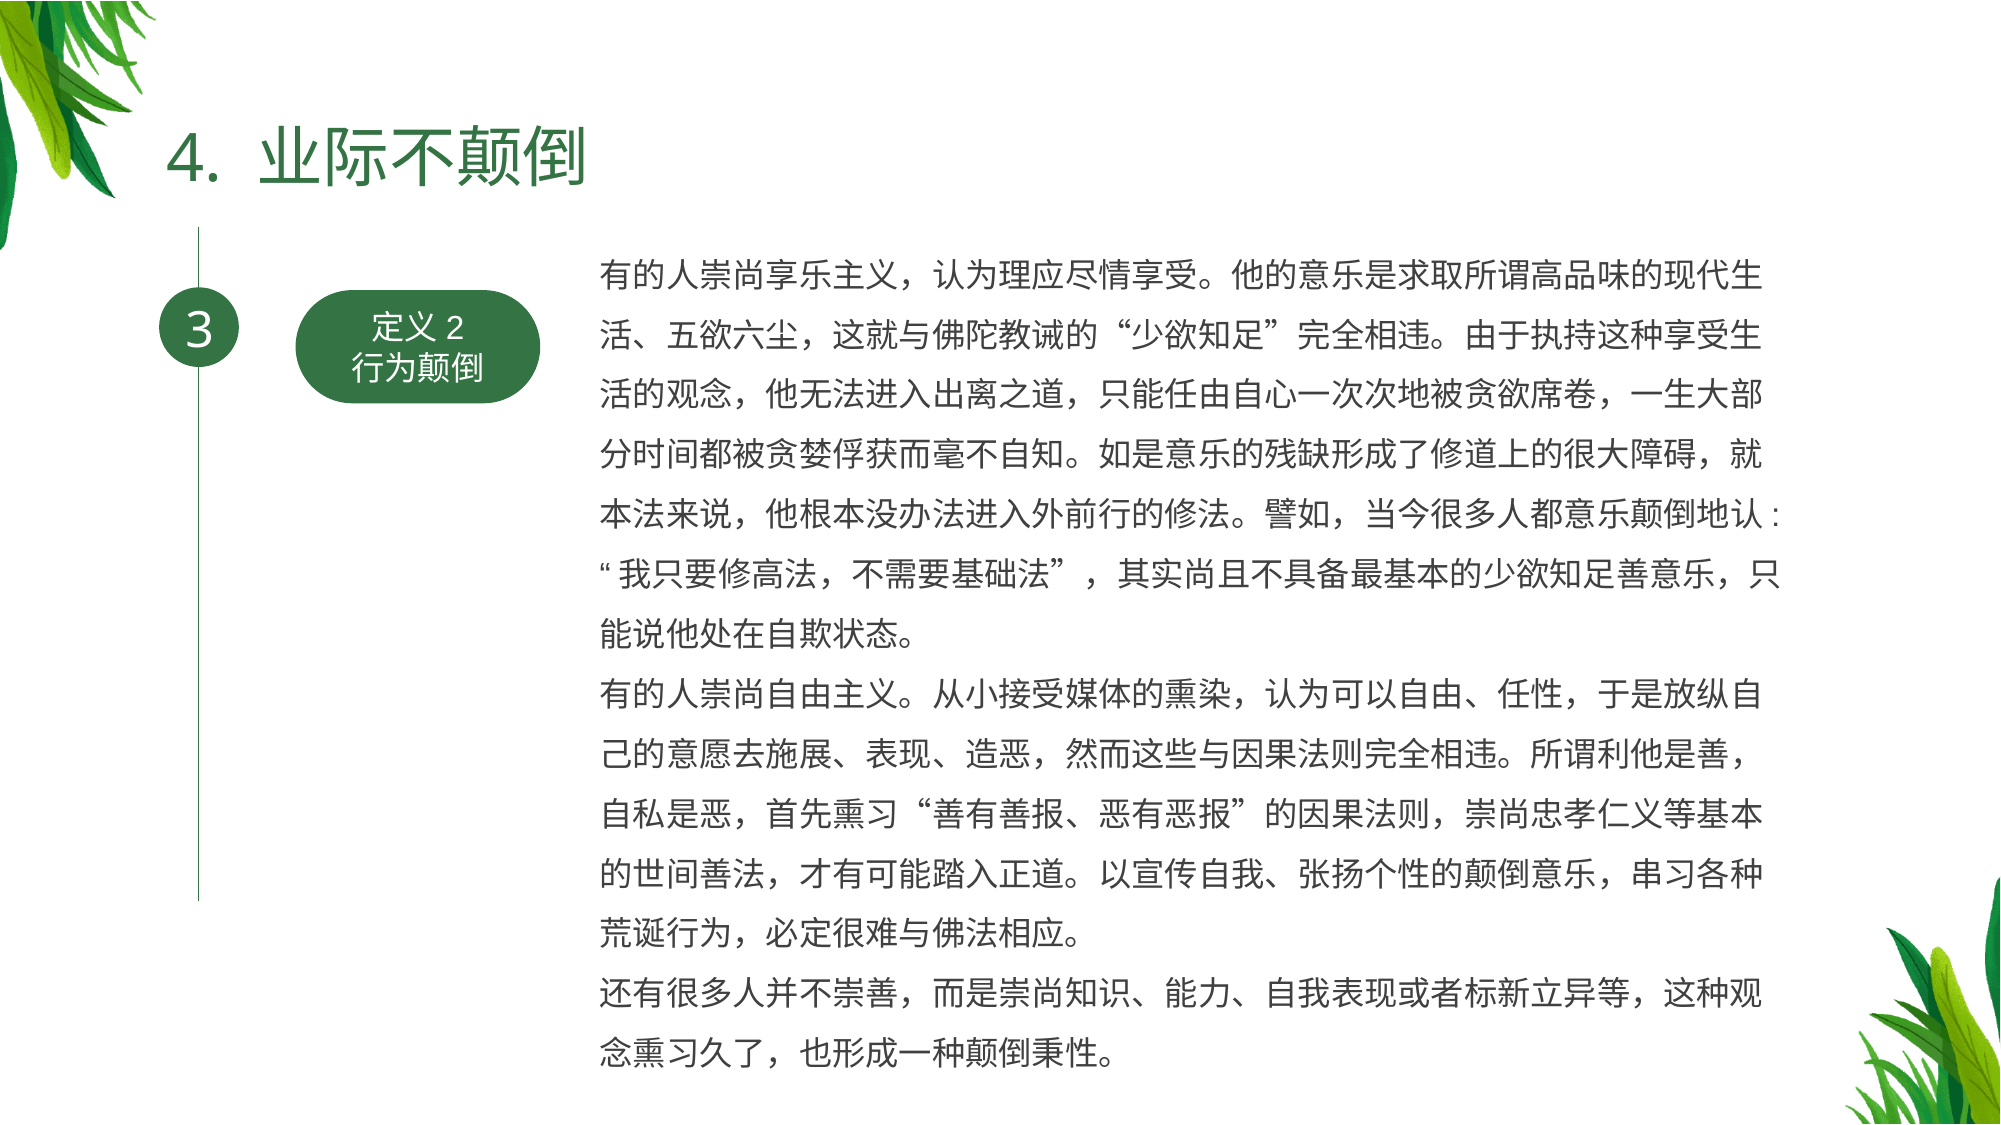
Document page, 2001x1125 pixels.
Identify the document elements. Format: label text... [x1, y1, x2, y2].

picture [1836, 843, 2001, 1124]
text_box 4. 业际不颠倒 [151, 107, 605, 202]
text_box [159, 226, 1804, 1090]
picture [0, 1, 164, 282]
